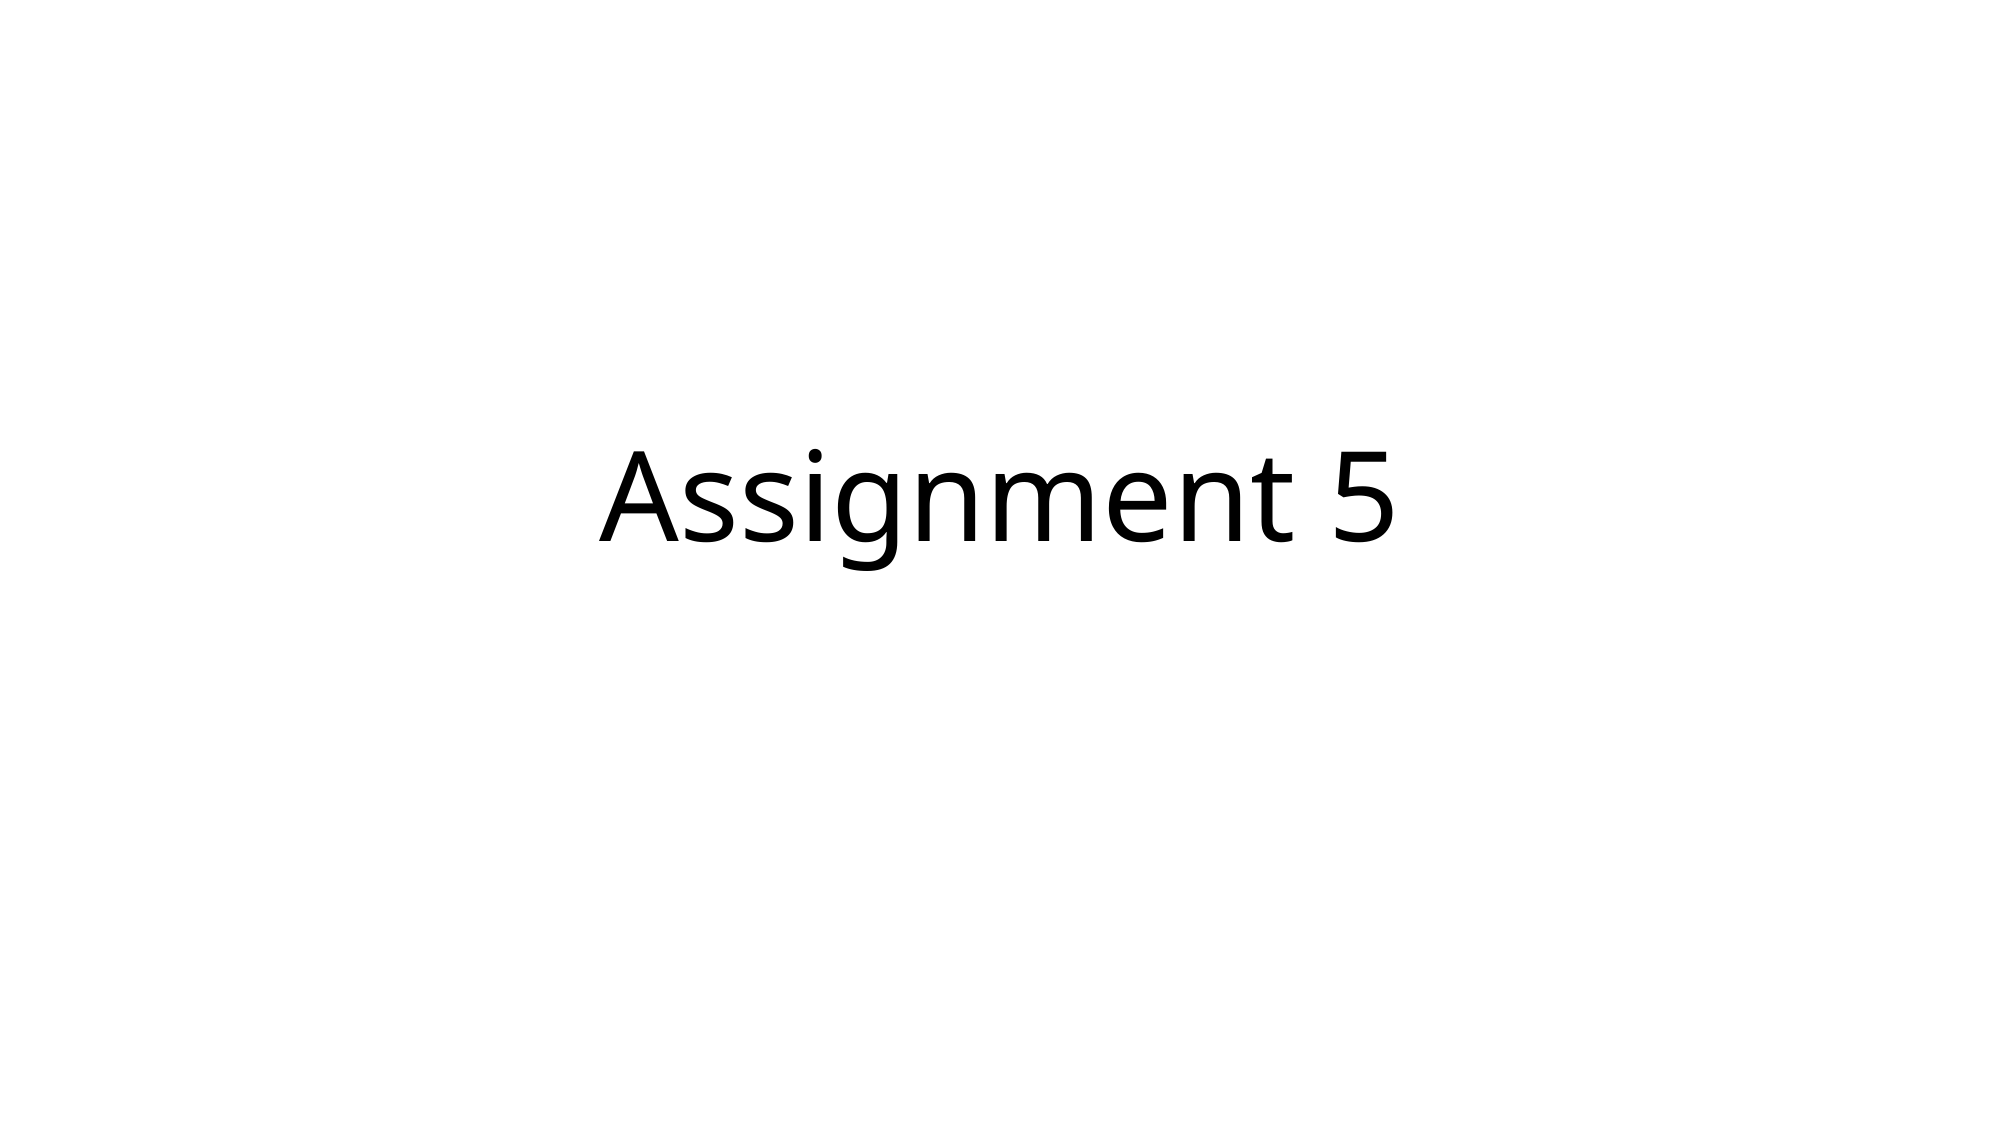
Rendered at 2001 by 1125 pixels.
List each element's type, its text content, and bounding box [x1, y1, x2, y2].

title Assignment 5 [249, 184, 1750, 576]
